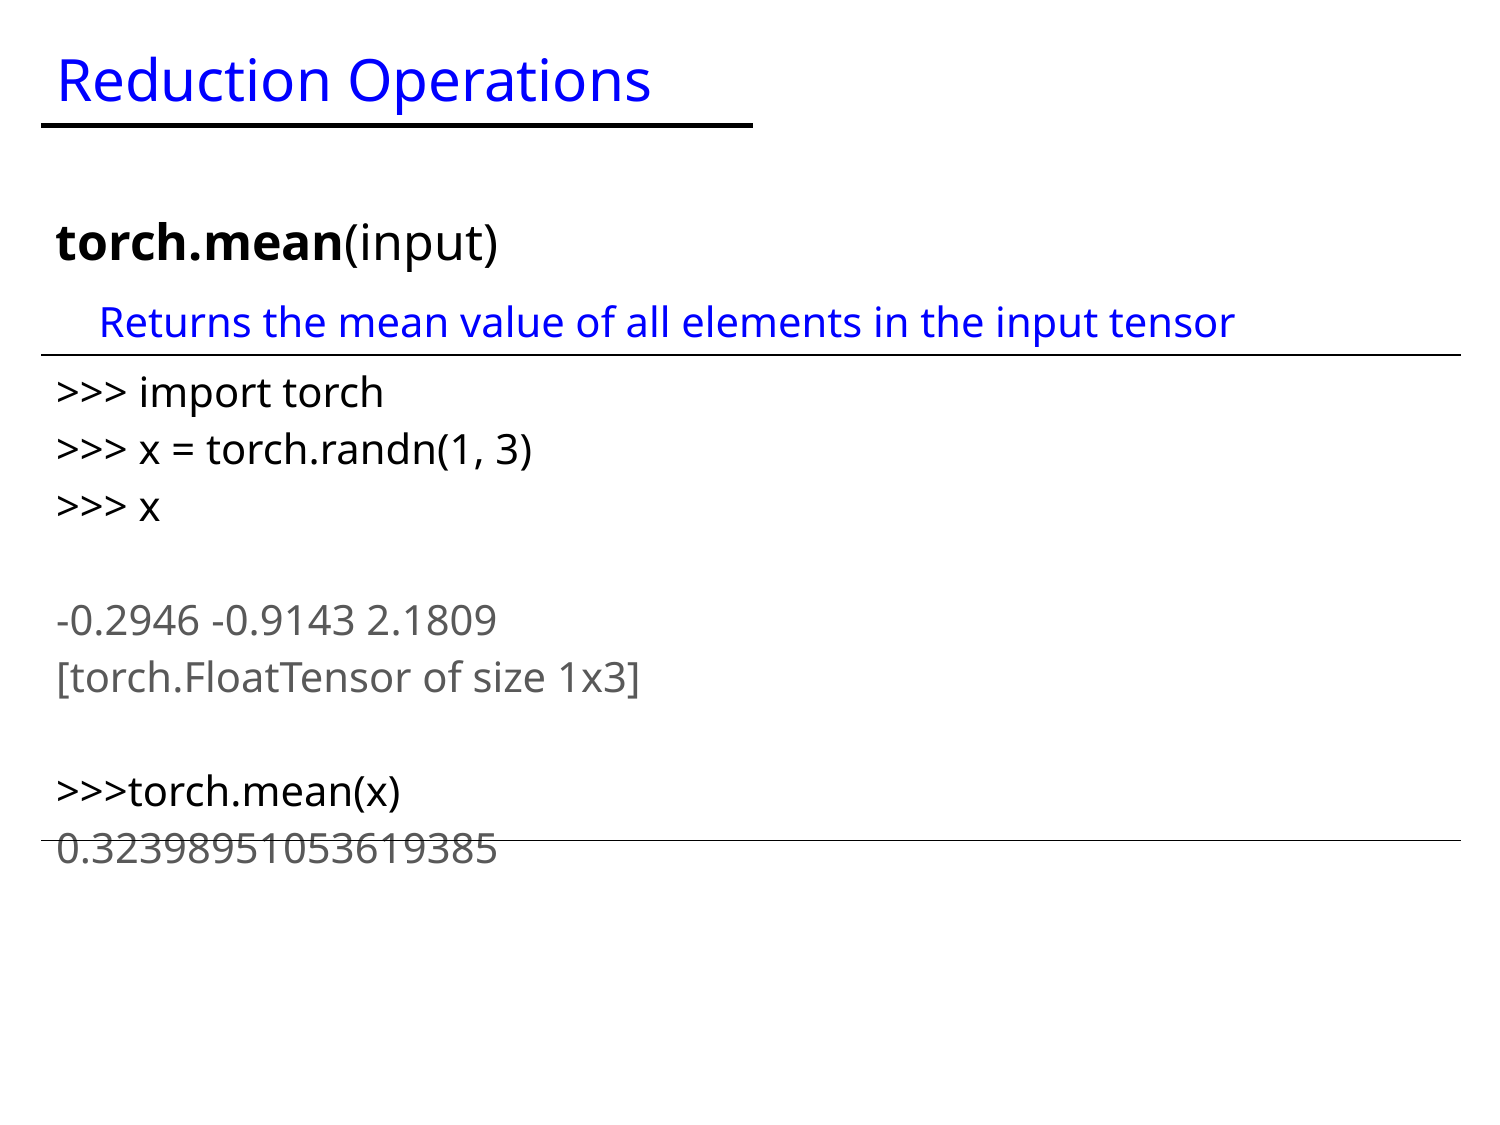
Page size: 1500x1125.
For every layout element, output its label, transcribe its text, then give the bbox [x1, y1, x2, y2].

list Reduction Operations [41, 41, 754, 124]
text_box torch.mean(input) Returns the mean value of all elements in the input tensor [40, 173, 1461, 354]
table_header >>> import torch >>> x = torch.randn(1, 3) >>> x -0.2946 -0.9143 2.1809 [torch.FloatTensor of size 1x3] >>>torch.mean(x) 0.32398951053619385 [41, 356, 1461, 840]
